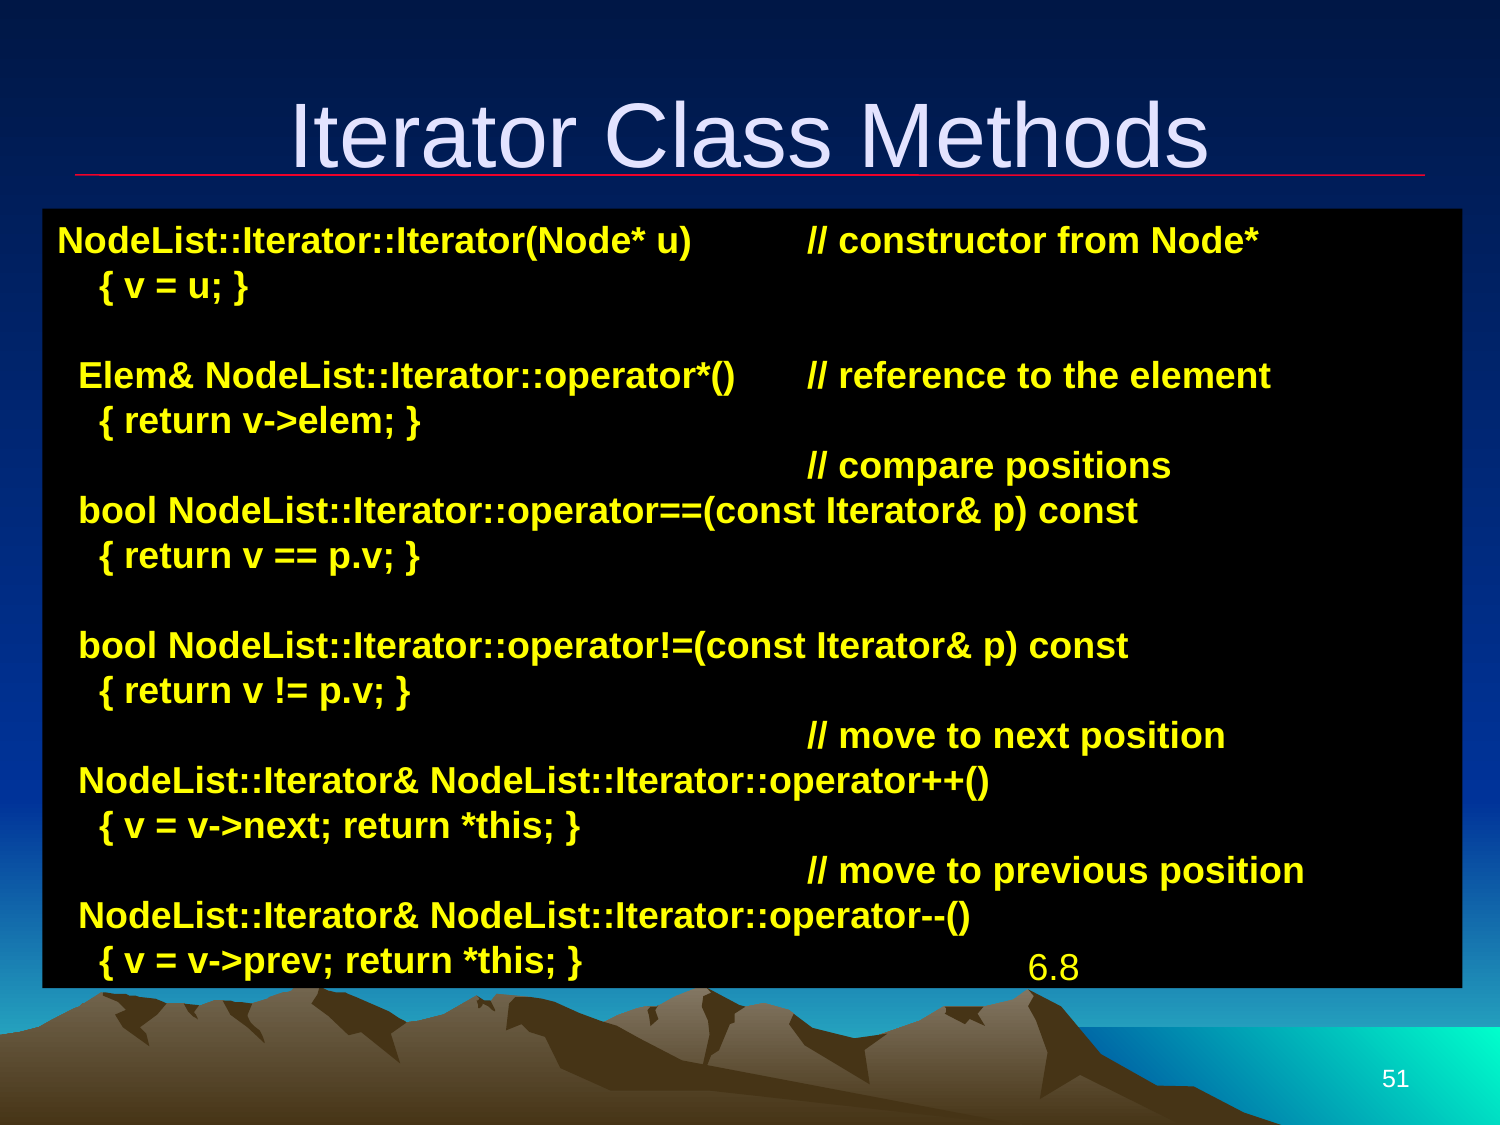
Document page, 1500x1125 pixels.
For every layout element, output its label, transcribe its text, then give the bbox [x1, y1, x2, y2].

text_box 6.8 [1013, 935, 1095, 996]
title Iterator Class Methods [74, 37, 1426, 208]
slide_number 51 [1074, 1024, 1426, 1101]
text_box NodeList::Iterator::Iterator(Node* u) // constructor from Node* { v = u; } Elem& NodeList::Iterator::operator*() // reference to the element { return v->elem; } // compare positions bool NodeList::Iterator::operator==(const Iterator& p) const { return v == p.v; } bool NodeList::Iterator::operator!=(const Iterator& p) const { return v != p.v; } // move to next position NodeList::Iterator& NodeList::Iterator::operator++() { v = v->next; return *this; } // move to previous position NodeList::Iterator& NodeList::Iterator::operator--() { v = v->prev; return *this; } [42, 208, 1463, 989]
